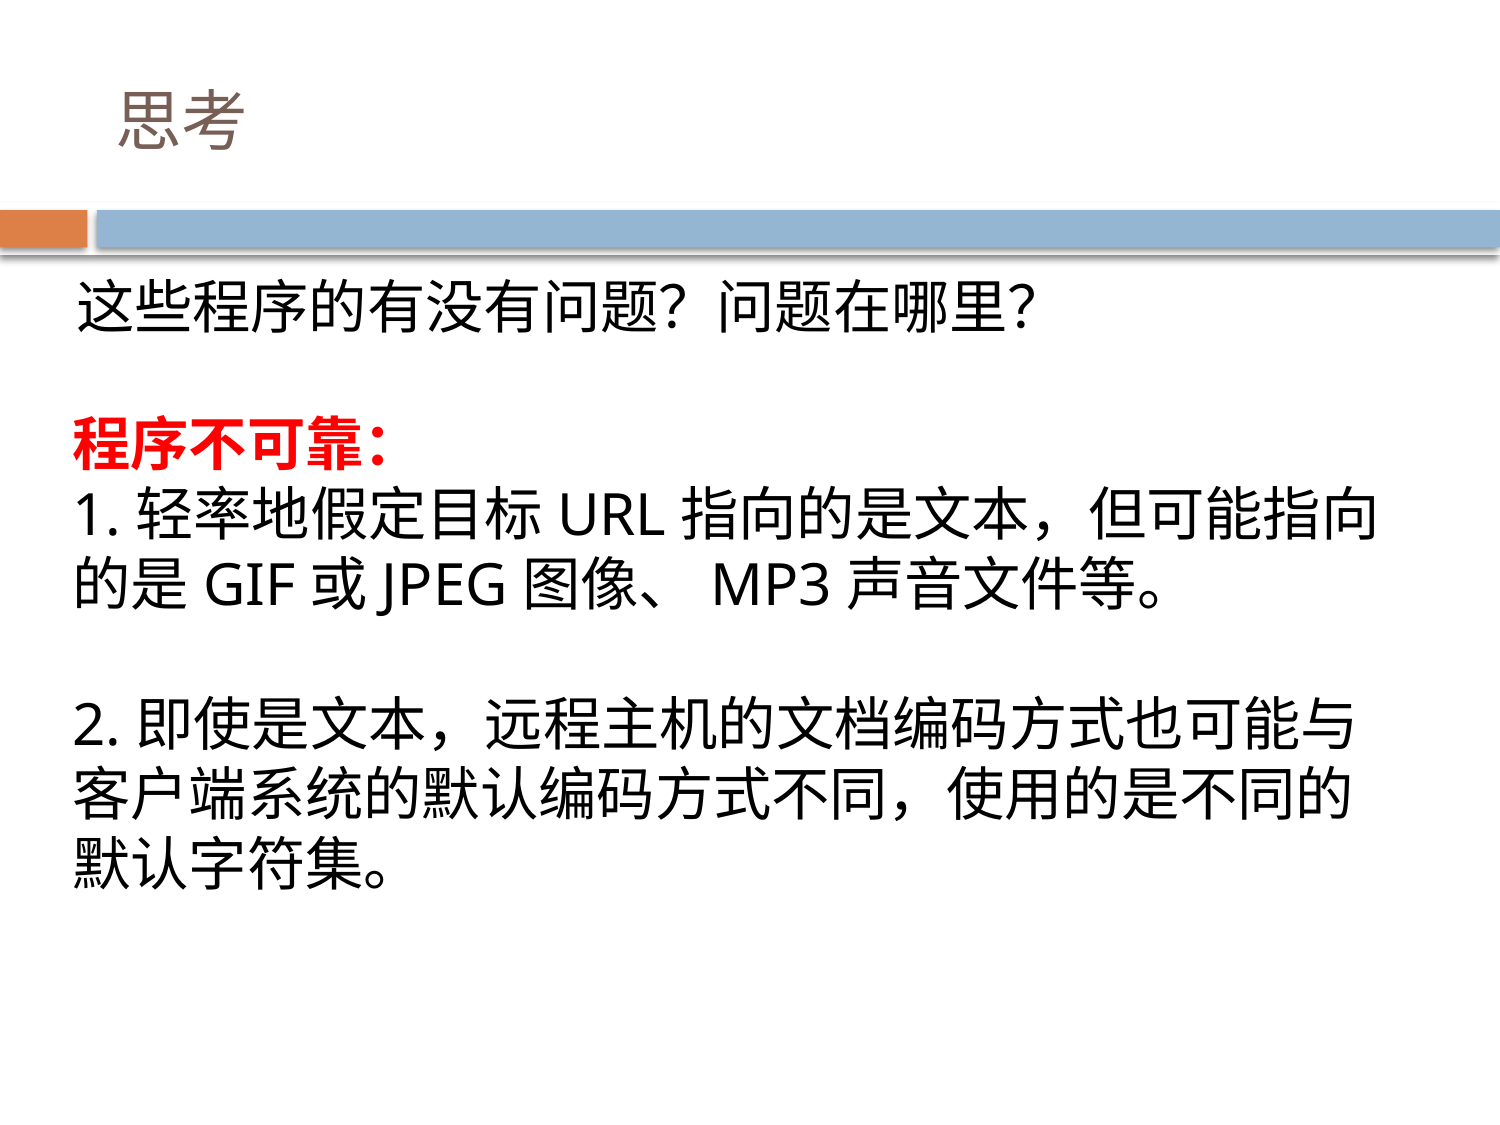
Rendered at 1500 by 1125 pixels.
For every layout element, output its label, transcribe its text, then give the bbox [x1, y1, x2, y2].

text_box 程序不可靠： 1.轻率地假定目标URL指向的是文本，但可能指向的是GIF或JPEG图像、MP3声音文件等。 2.即使是文本，远程主机的文档编码方式也可能与客户端系统的默认编码方式不同，使用的是不同的默认字符集。 [57, 399, 1411, 905]
title 思考 [100, 37, 1438, 200]
slide_number [0, 208, 88, 249]
text_box 这些程序的有没有问题？问题在哪里？ [61, 262, 1415, 348]
